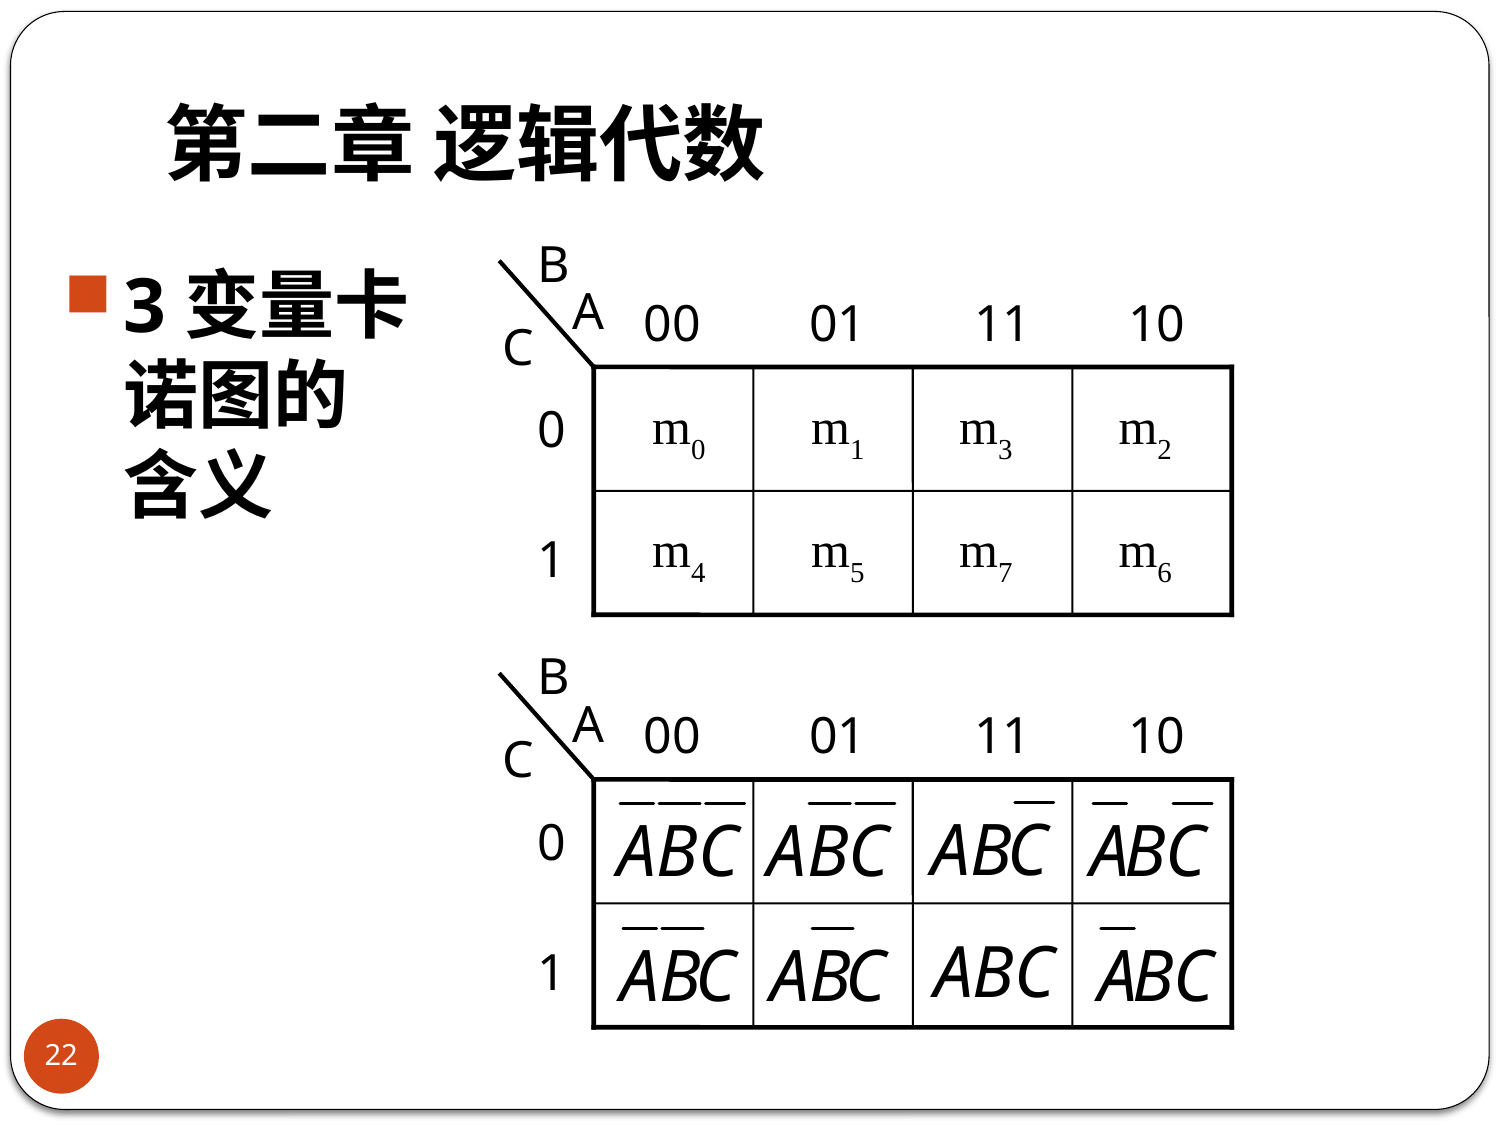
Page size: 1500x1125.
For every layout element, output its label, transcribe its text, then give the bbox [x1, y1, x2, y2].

slide_number 22 [23, 1018, 99, 1094]
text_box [487, 637, 1232, 1028]
list 3变量卡诺图的含义 [50, 249, 438, 1000]
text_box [487, 224, 1232, 616]
title 第二章 逻辑代数 [150, 45, 1425, 207]
